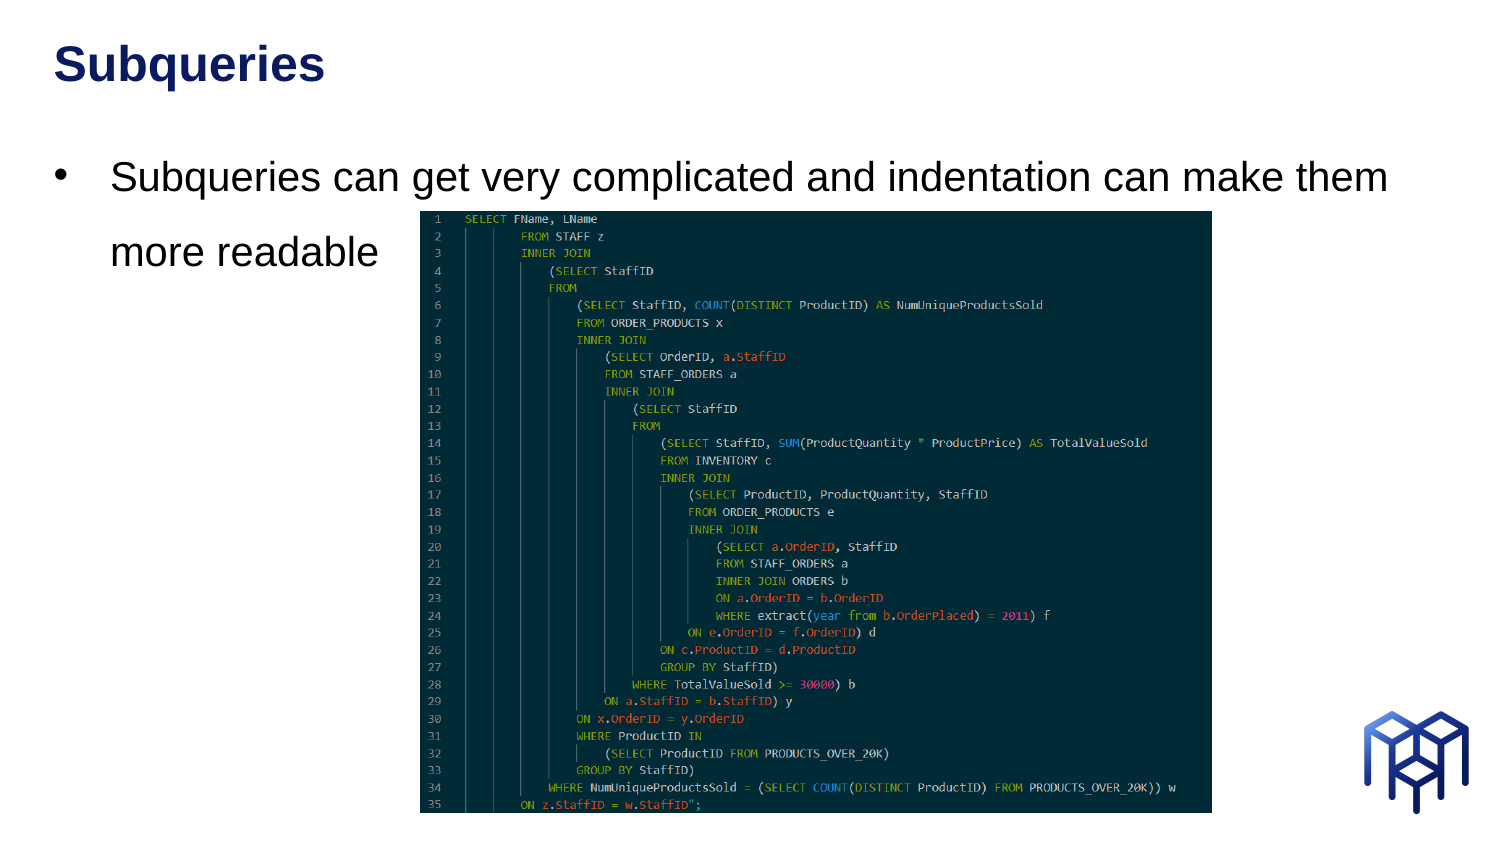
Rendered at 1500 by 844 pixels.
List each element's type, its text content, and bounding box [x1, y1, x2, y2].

picture [666, 647, 673, 653]
picture [532, 250, 540, 256]
picture [727, 578, 739, 584]
picture [770, 750, 776, 757]
picture [624, 371, 632, 377]
title Subqueries [38, 23, 1398, 107]
picture [633, 681, 640, 688]
picture [708, 509, 715, 515]
picture [588, 337, 596, 343]
picture [891, 784, 899, 791]
picture [751, 526, 757, 533]
picture [832, 784, 840, 791]
picture [735, 560, 743, 565]
picture [668, 475, 680, 481]
picture [549, 784, 557, 791]
picture [1014, 784, 1022, 791]
picture [578, 733, 585, 739]
picture [1333, 676, 1500, 844]
picture [868, 614, 876, 619]
picture [568, 285, 576, 291]
picture [791, 440, 802, 446]
picture [610, 698, 617, 704]
picture [717, 613, 724, 619]
picture [909, 304, 919, 308]
picture [540, 233, 548, 240]
picture [749, 750, 757, 757]
list Subqueries can get very complicated and indentation can make them more readable [38, 116, 1436, 726]
picture [722, 595, 729, 601]
picture [582, 716, 590, 722]
